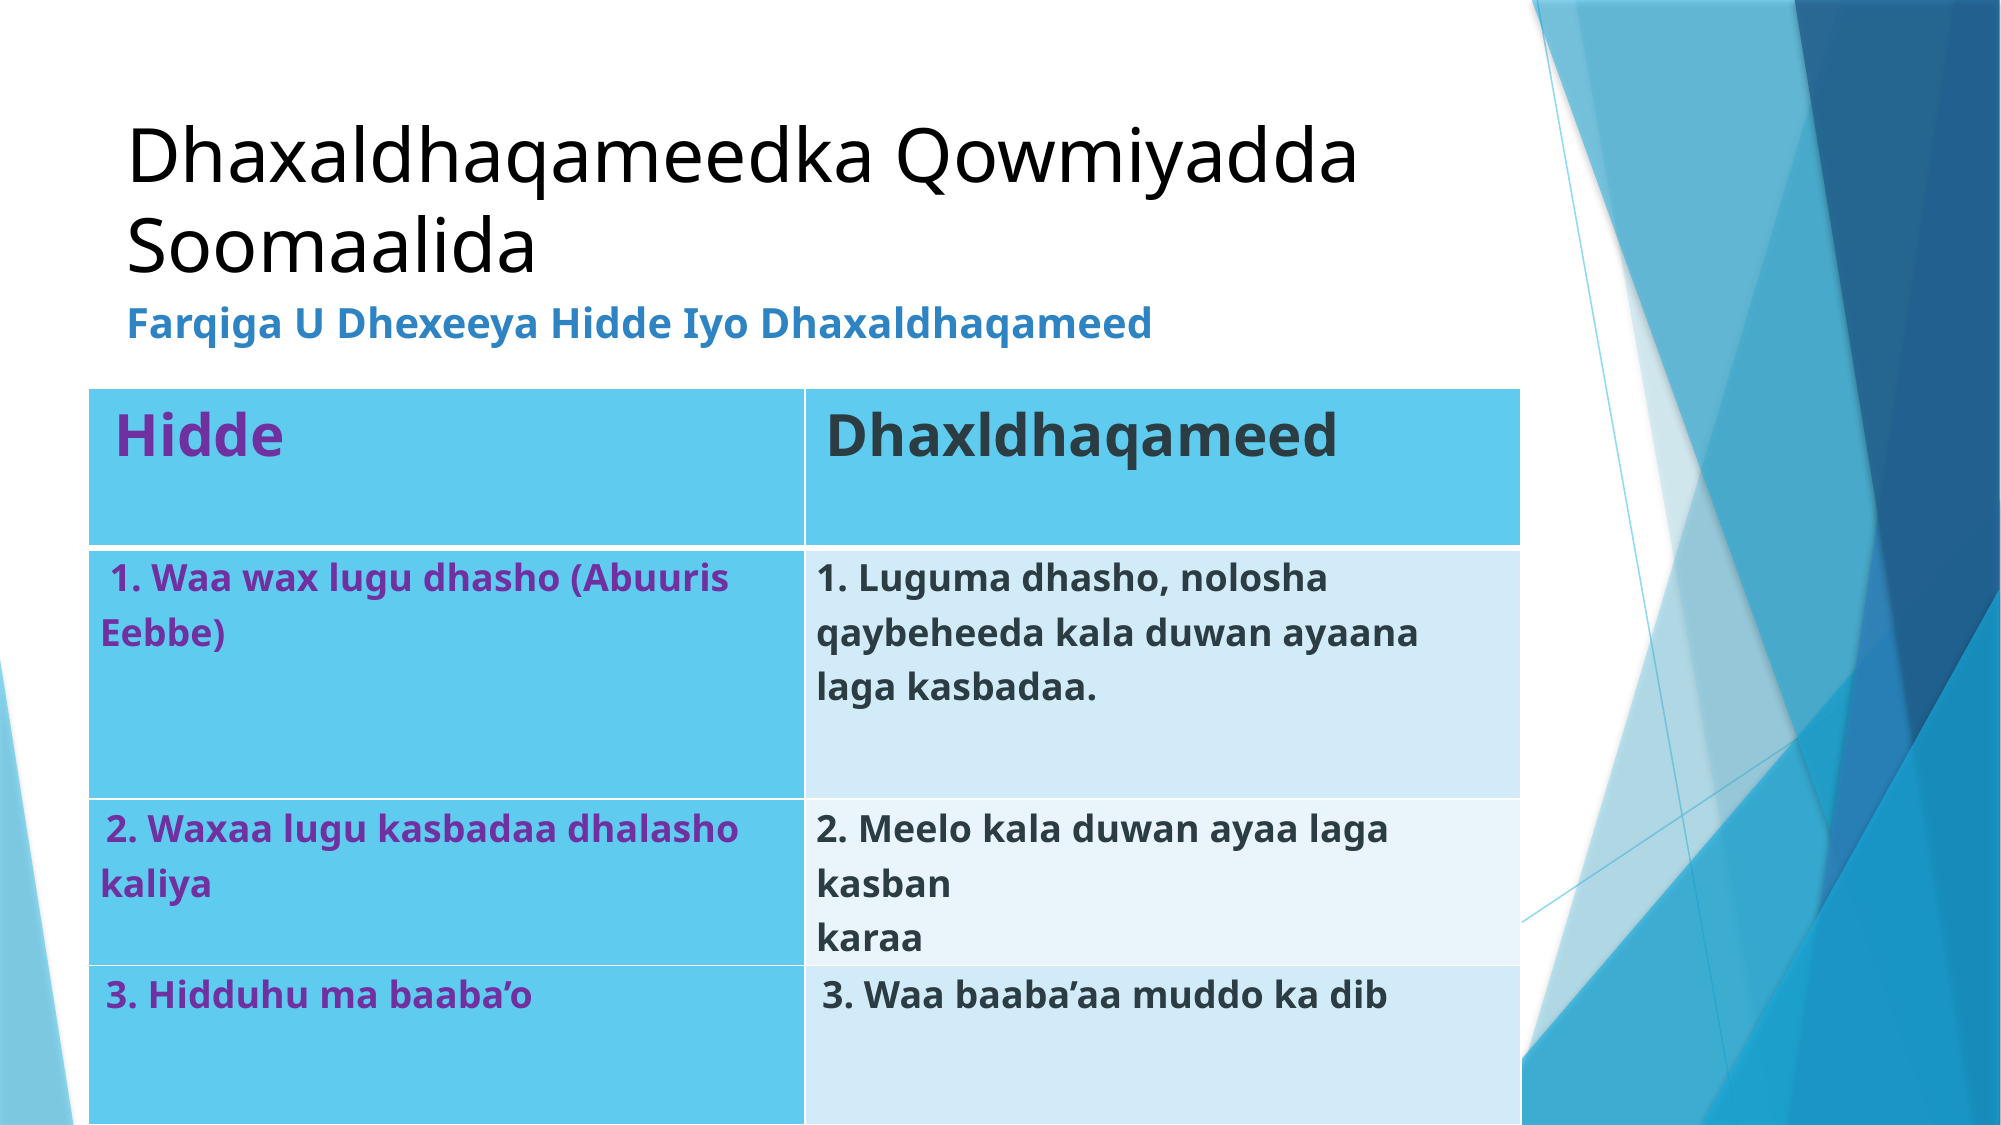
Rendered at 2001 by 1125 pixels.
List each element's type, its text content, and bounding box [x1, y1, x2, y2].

table_cell 2. Meelo kala duwan ayaa laga kasban karaa [806, 800, 1520, 965]
table_cell 3. Hidduhu ma baaba’o [89, 966, 804, 1124]
table_cell 2. Waxaa lugu kasbadaa dhalasho kaliya [89, 800, 804, 965]
title Dhaxaldhaqameedka Qowmiyadda Soomaalida [111, 99, 1522, 289]
table_cell 1. Waa wax lugu dhasho (Abuuris Eebbe) [89, 551, 804, 798]
list Farqiga U Dhexeeya Hidde Iyo Dhaxaldhaqameed [111, 289, 1598, 1089]
table_header Hidde [89, 389, 804, 545]
table_cell 1. Luguma dhasho, nolosha qaybeheeda kala duwan ayaana laga kasbadaa. [806, 551, 1520, 798]
table_cell 3. Waa baaba’aa muddo ka dib [806, 966, 1520, 1124]
table_header Dhaxldhaqameed [806, 389, 1520, 545]
